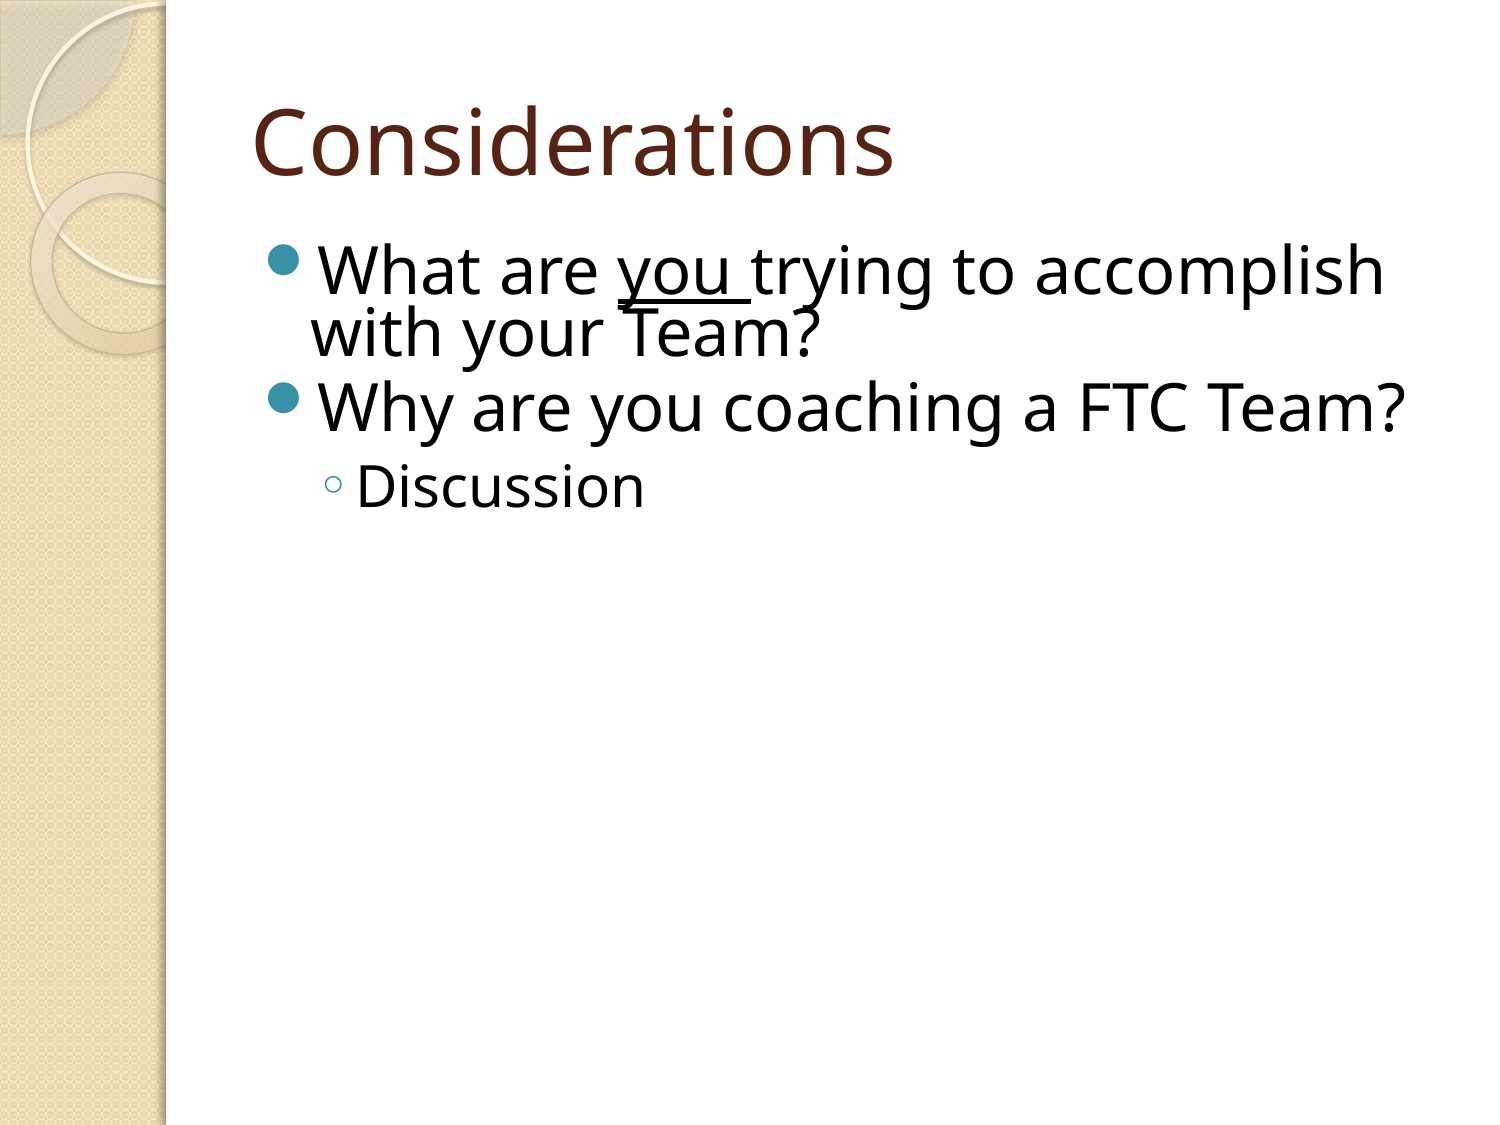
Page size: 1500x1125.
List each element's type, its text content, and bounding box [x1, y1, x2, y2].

title Considerations [235, 45, 1466, 233]
list What are you trying to accomplish with your Team? Why are you coaching a FTC Team? Discussion [235, 237, 1466, 1025]
